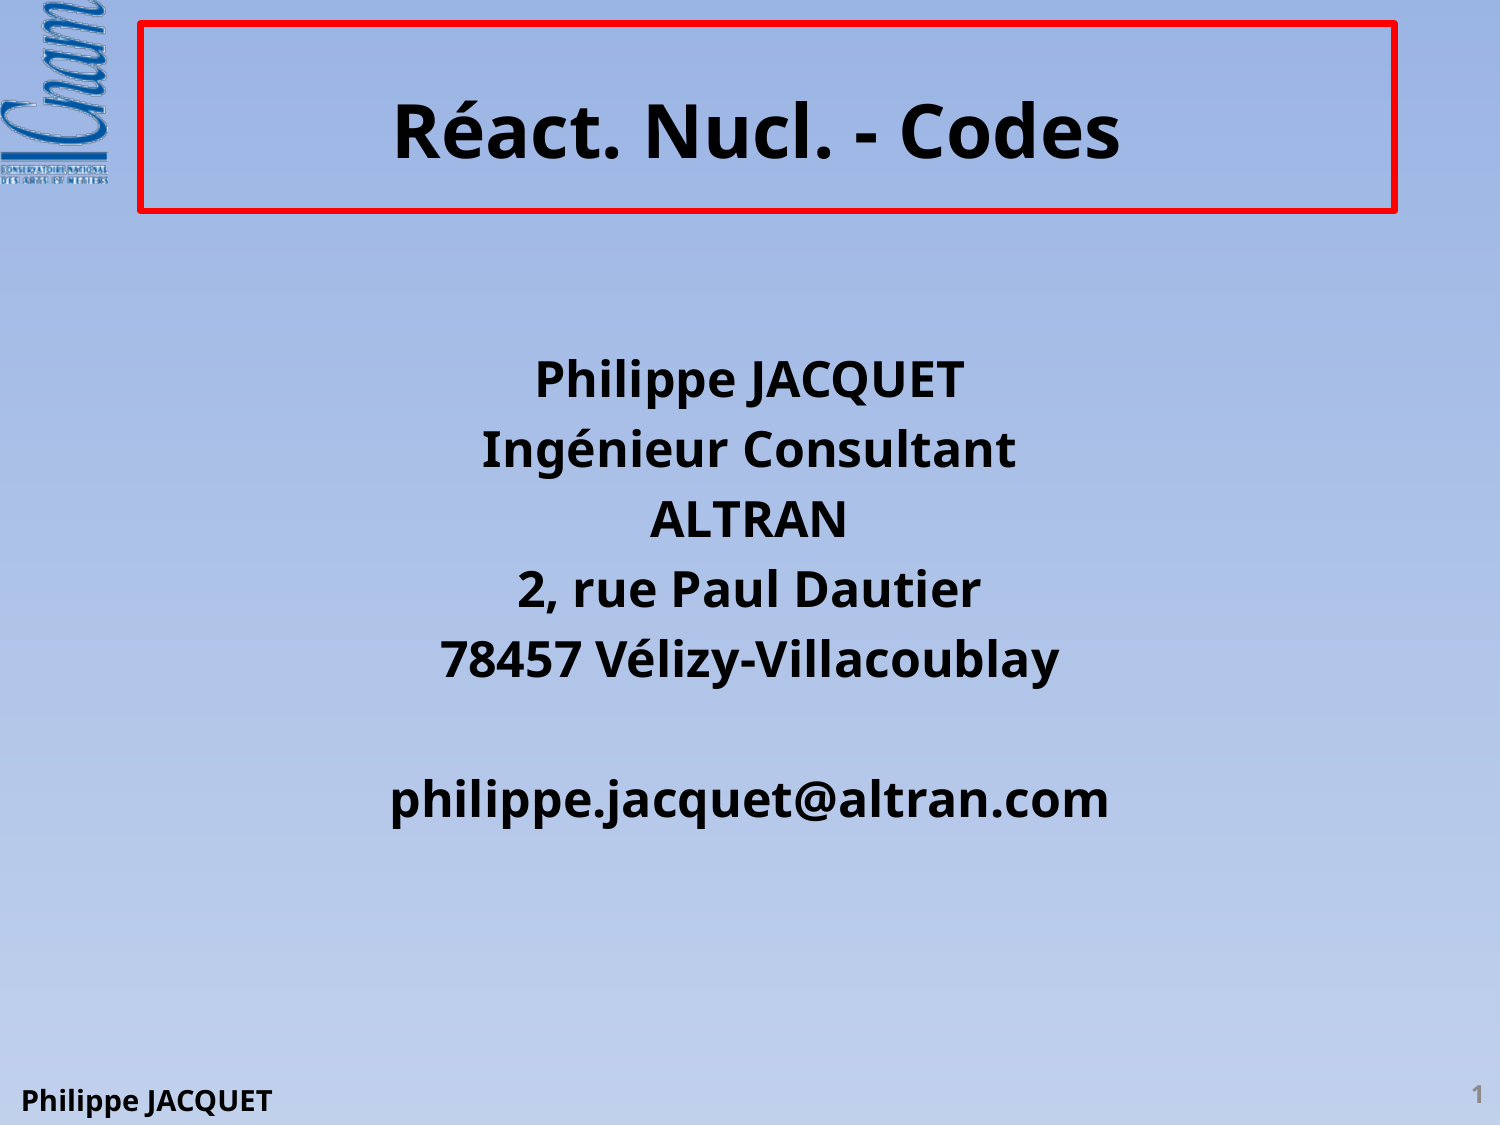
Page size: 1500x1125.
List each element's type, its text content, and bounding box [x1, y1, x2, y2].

slide_number 1 [1149, 1065, 1500, 1125]
text_box Philippe JACQUET Ingénieur Consultant ALTRAN 2, rue Paul Dautier 78457 Vélizy-Villacoublay philippe.jacquet@altran.com [74, 339, 1425, 1005]
title Réact. Nucl. - Codes [81, 34, 1433, 223]
picture [1, 0, 107, 183]
